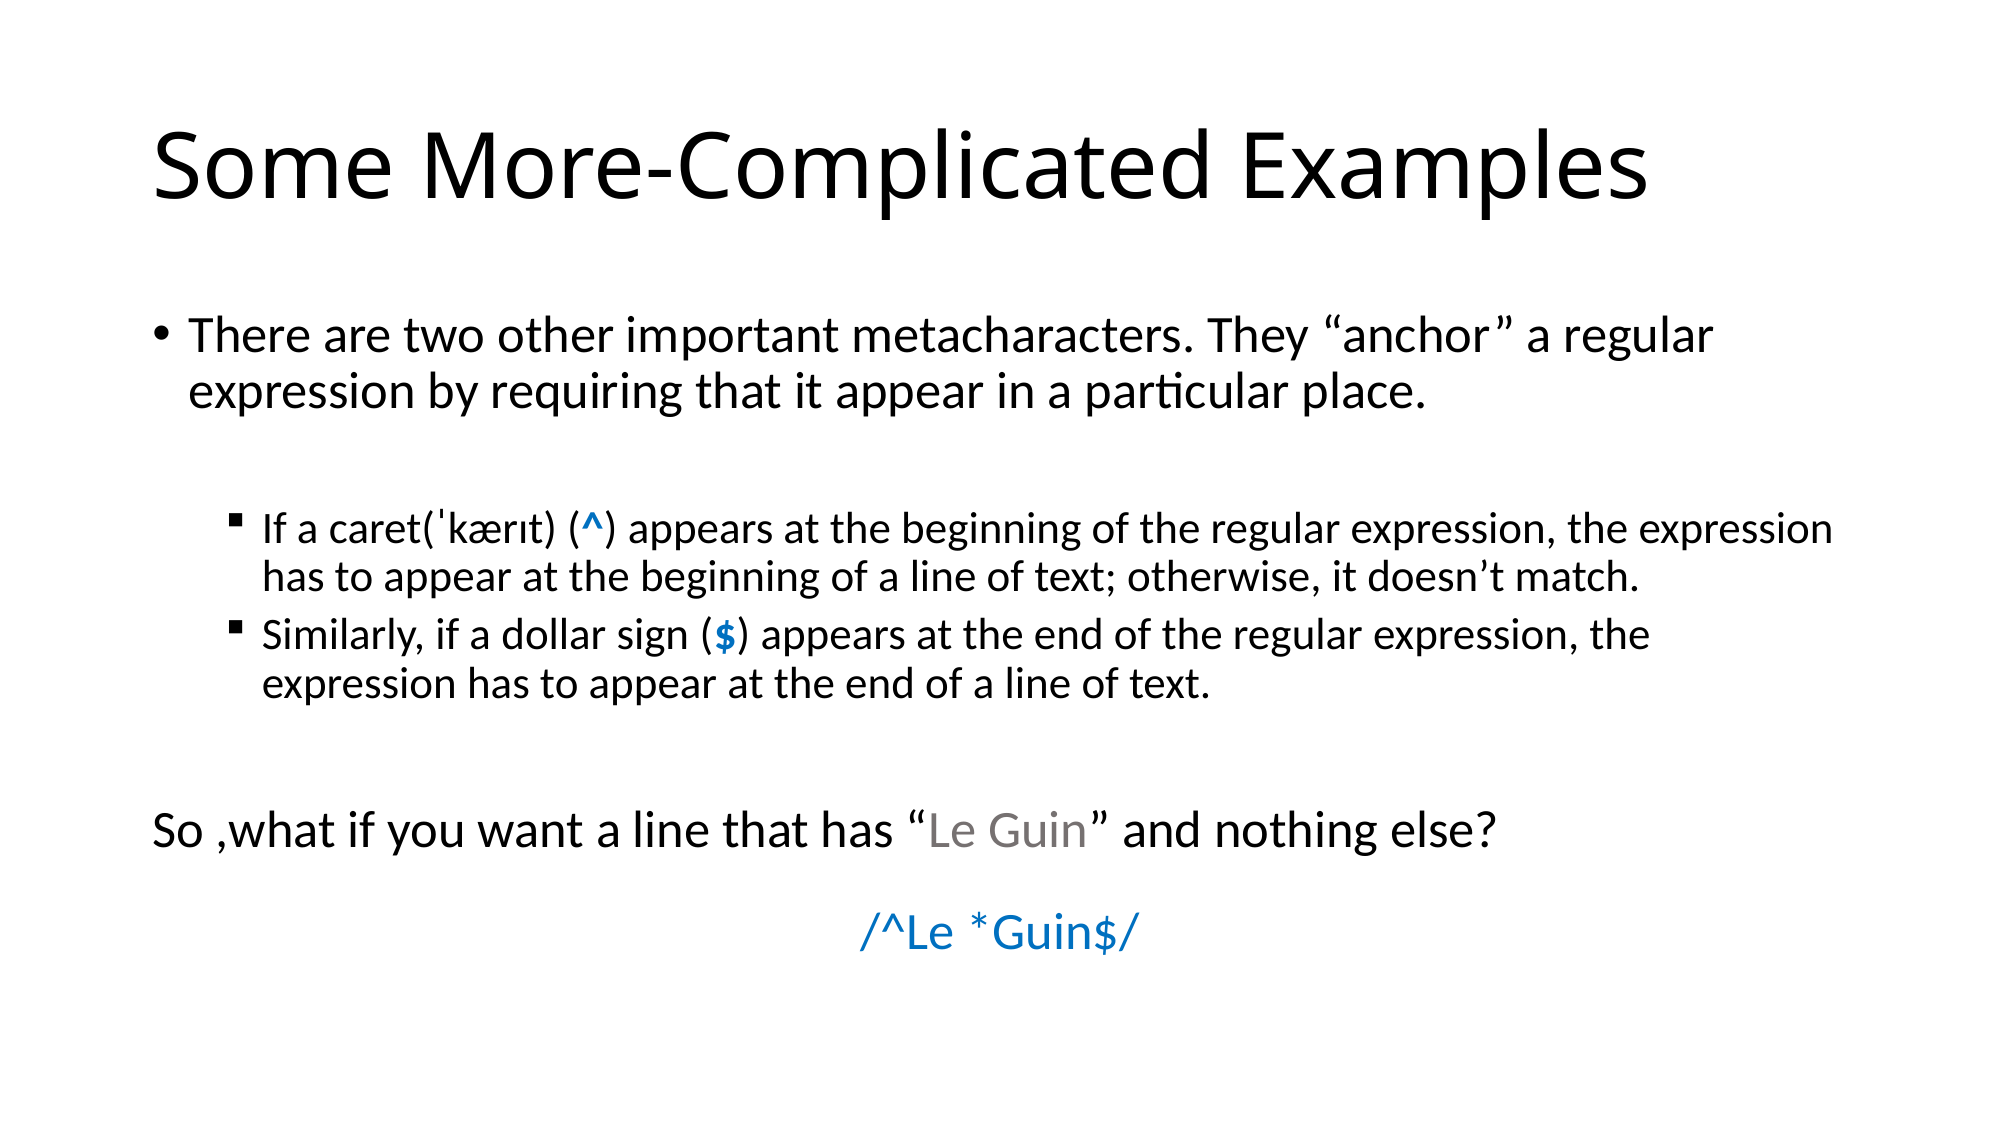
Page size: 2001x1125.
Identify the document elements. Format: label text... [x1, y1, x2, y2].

list There are two other important metacharacters. They “anchor” a regular expression by requiring that it appear in a particular place. If a caret(ˈkærɪt) (^) appears at the beginning of the regular expression, the expression has to appear at the beginning of a line of text; otherwise, it doesn’t match. Similarly, if a dollar sign ($) appears at the end of the regular expression, the expression has to appear at the end of a line of text. So ,what if you want a line that has “Le Guin” and nothing else? /^Le *Guin$/ [137, 299, 1863, 1014]
title Some More-Complicated Examples [137, 59, 1863, 278]
